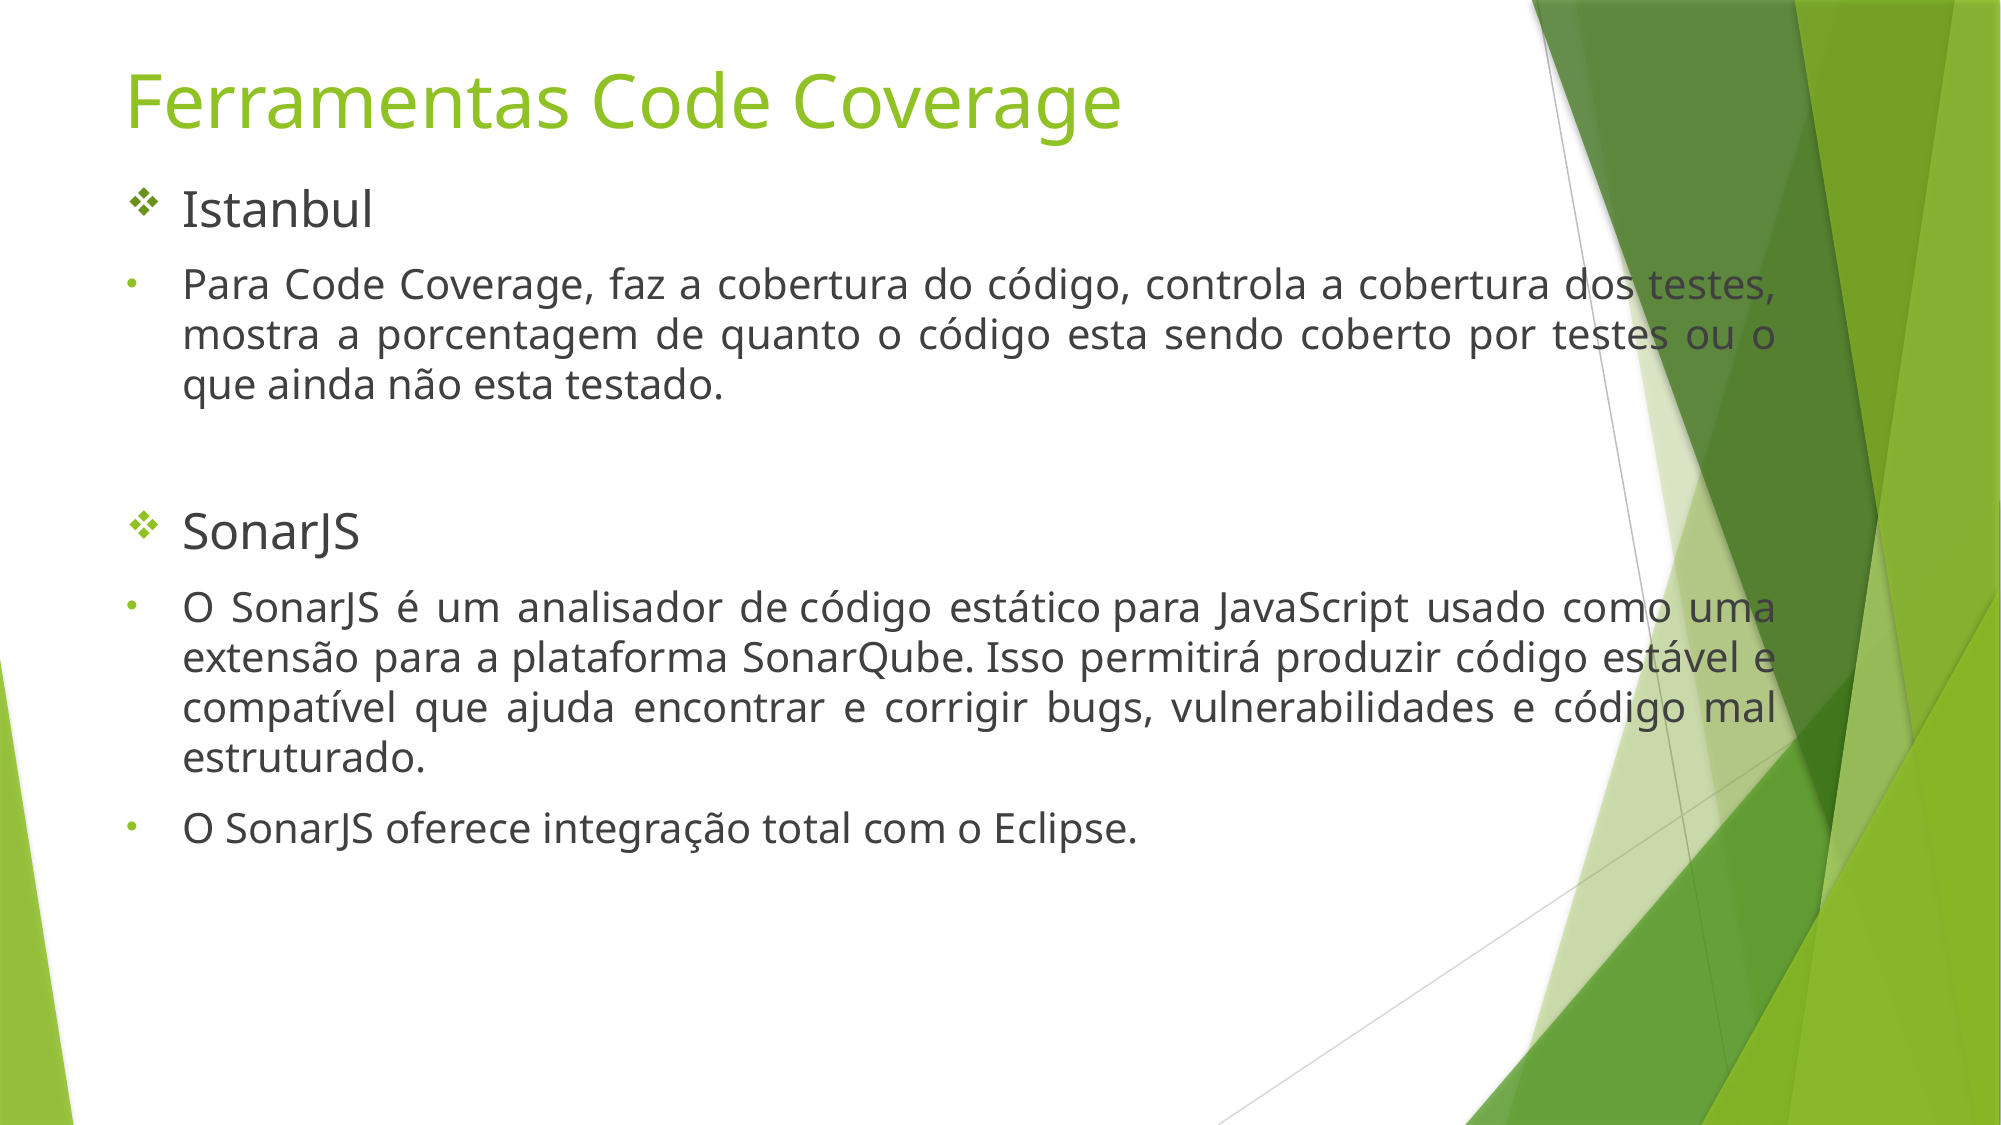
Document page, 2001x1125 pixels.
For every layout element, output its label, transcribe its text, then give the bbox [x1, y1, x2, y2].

list Istanbul Para Code Coverage, faz a cobertura do código, controla a cobertura dos testes, mostra a porcentagem de quanto o código esta sendo coberto por testes ou o que ainda não esta testado. SonarJS O SonarJS é um analisador de código estático para JavaScript usado como uma extensão para a plataforma SonarQube. Isso permitirá produzir código estável e compatível que ajuda encontrar e corrigir bugs, vulnerabilidades e código mal estruturado. O SonarJS oferece integração total com o Eclipse. [111, 169, 1793, 1078]
title Ferramentas Code Coverage [109, 45, 1520, 155]
